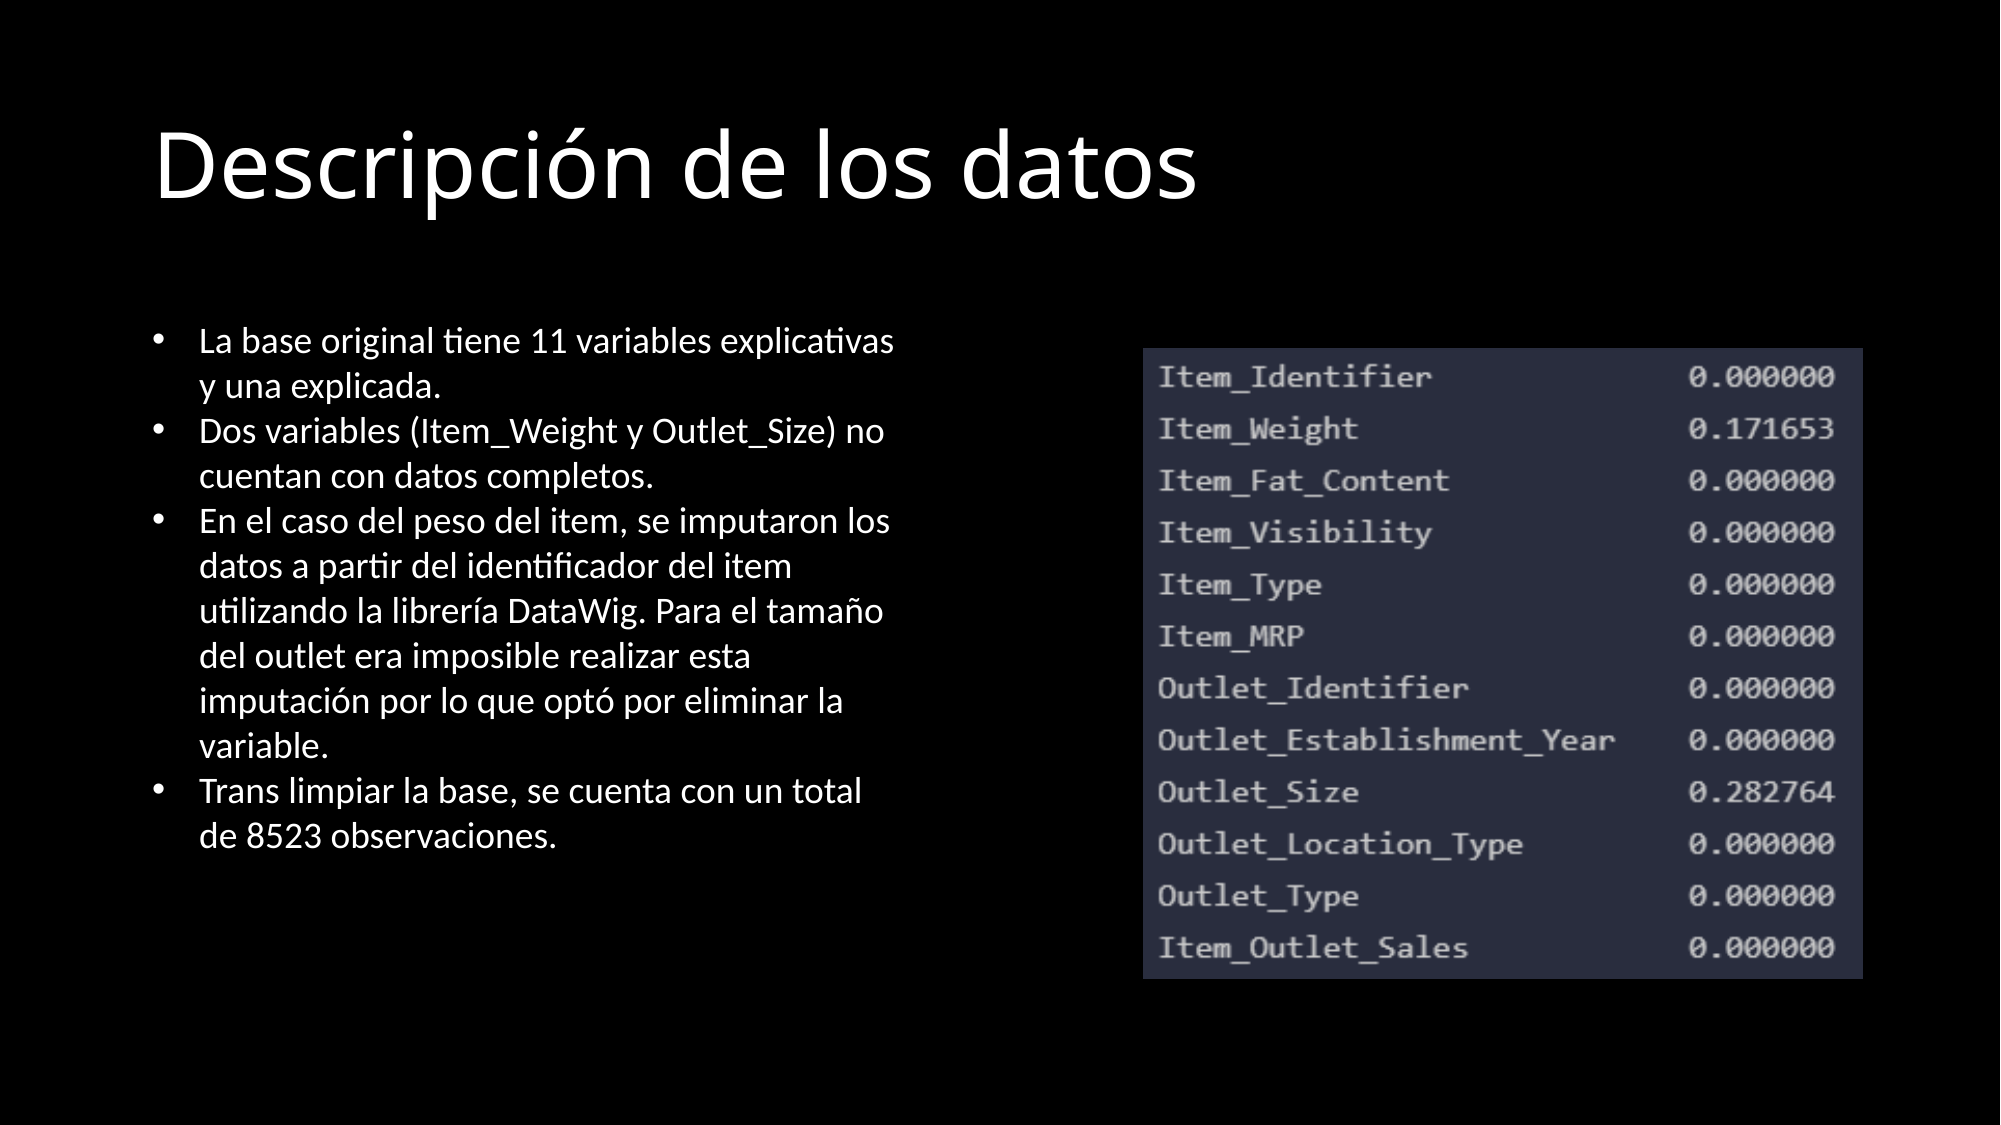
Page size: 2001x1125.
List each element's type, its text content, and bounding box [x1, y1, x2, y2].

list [1143, 348, 1863, 979]
text_box La base original tiene 11 variables explicativas y una explicada. Dos variables (Item_Weight y Outlet_Size) no cuentan con datos completos. En el caso del peso del item, se imputaron los datos a partir del identificador del item utilizando la librería DataWig. Para el tamaño del outlet era imposible realizar esta imputación por lo que optó por eliminar la variable. Trans limpiar la base, se cuenta con un total de 8523 observaciones. [137, 308, 920, 954]
title Descripción de los datos [137, 59, 1863, 278]
